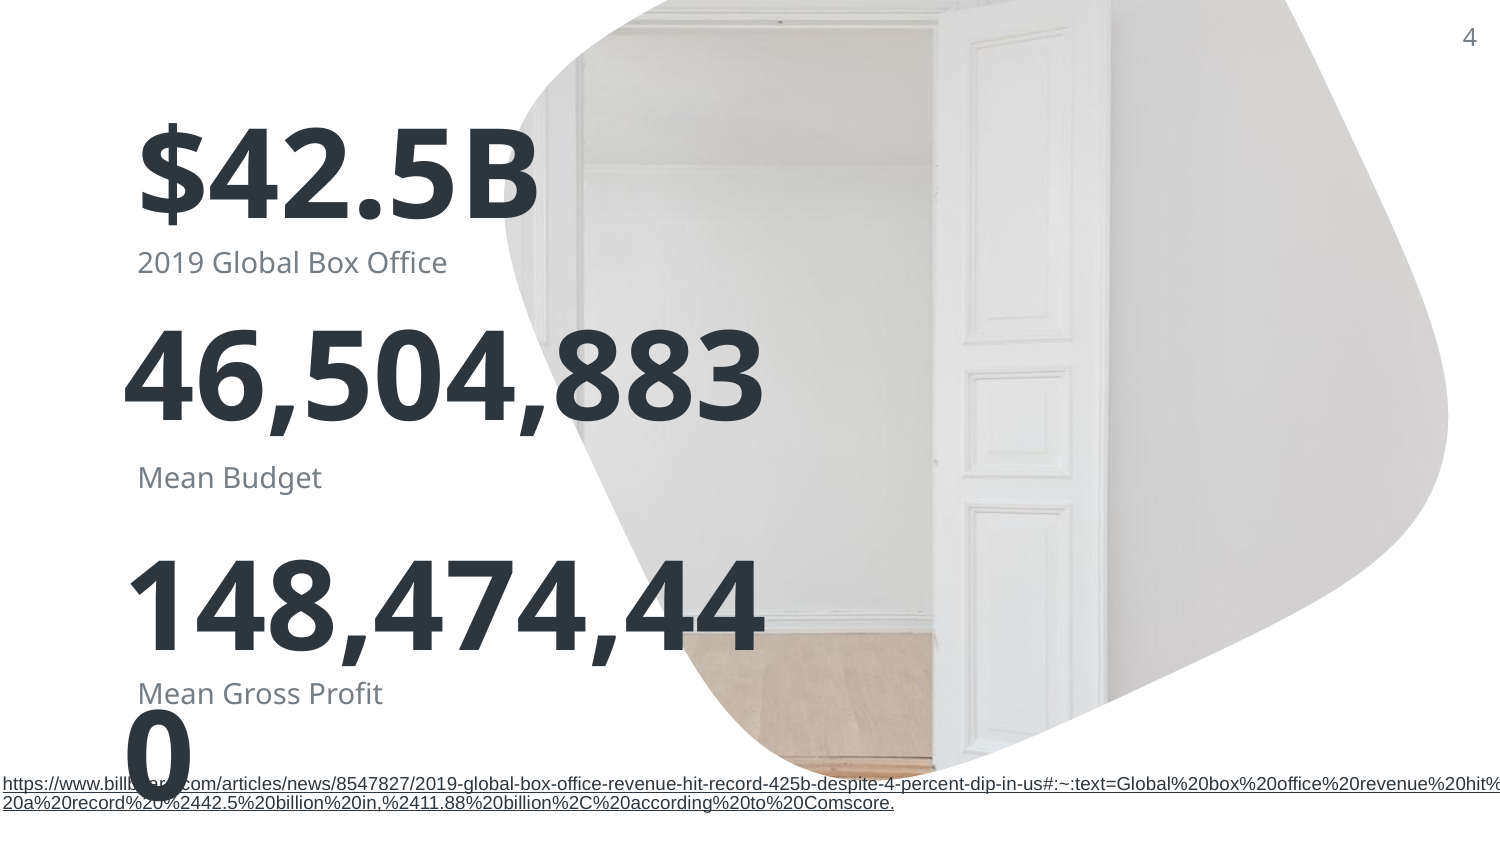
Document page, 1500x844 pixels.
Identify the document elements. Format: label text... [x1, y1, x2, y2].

subtitle 2019 Global Box Office [137, 244, 1363, 320]
picture [774, 752, 992, 756]
picture [508, 0, 1448, 675]
slide_number ‹#› [1387, 21, 1478, 86]
text_box https://www.billboard.com/articles/news/8547827/2019-global-box-office-revenue-hit-record-425b-despite-4-percent-dip-in-us#:~:text=Global%20box%20office%20revenue%20hit%20a%20record%20%2442.5%20billion%20in,%2411.88%20billion%2C%20according%20to%20Comscore. [0, 756, 1500, 833]
subtitle Mean Gross Profit [137, 675, 1363, 752]
title $42.5B [137, 93, 559, 241]
title 46,504,883 [123, 295, 824, 443]
title 148,474,440 [123, 525, 824, 672]
subtitle Mean Budget [137, 459, 1363, 536]
